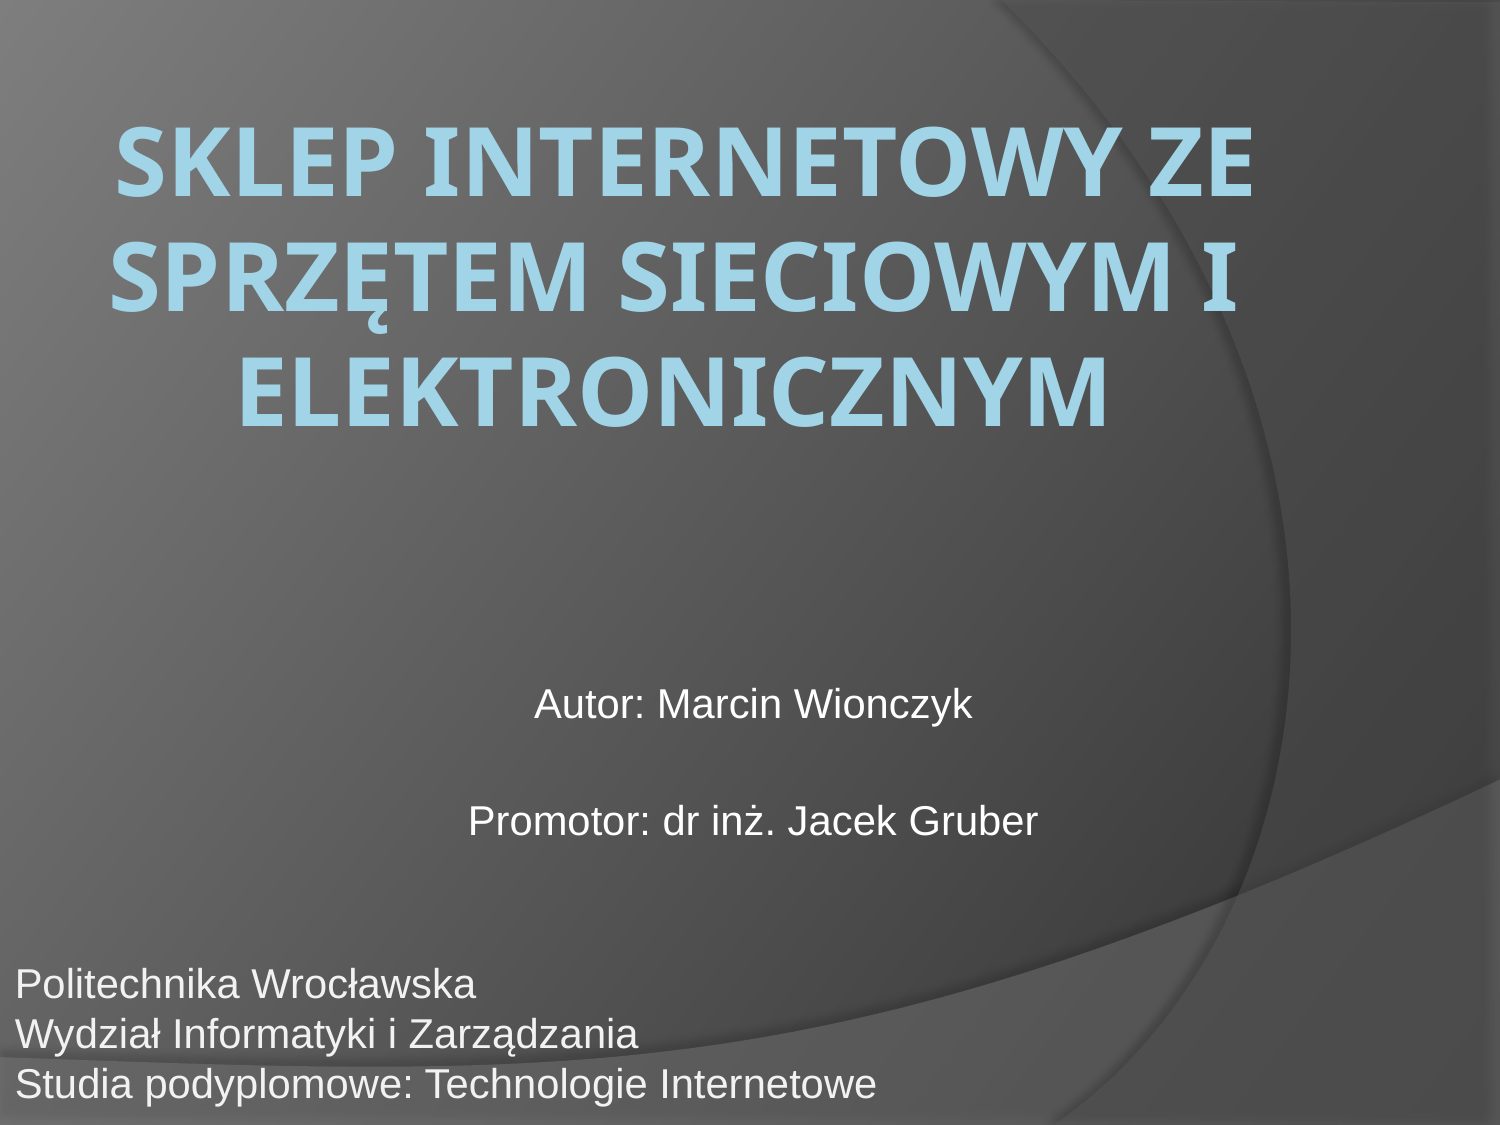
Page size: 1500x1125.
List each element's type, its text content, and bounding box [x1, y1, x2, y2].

subtitle Autor: Marcin Wionczyk Promotor: dr inż. Jacek Gruber [0, 656, 1500, 844]
title Sklep Internetowy Ze sprzętem sieciowym i Elektronicznym [0, 93, 1348, 656]
text_box Politechnika Wrocławska Wydział Informatyki i Zarządzania Studia podyplomowe: Technologie Internetowe [0, 949, 1500, 1114]
